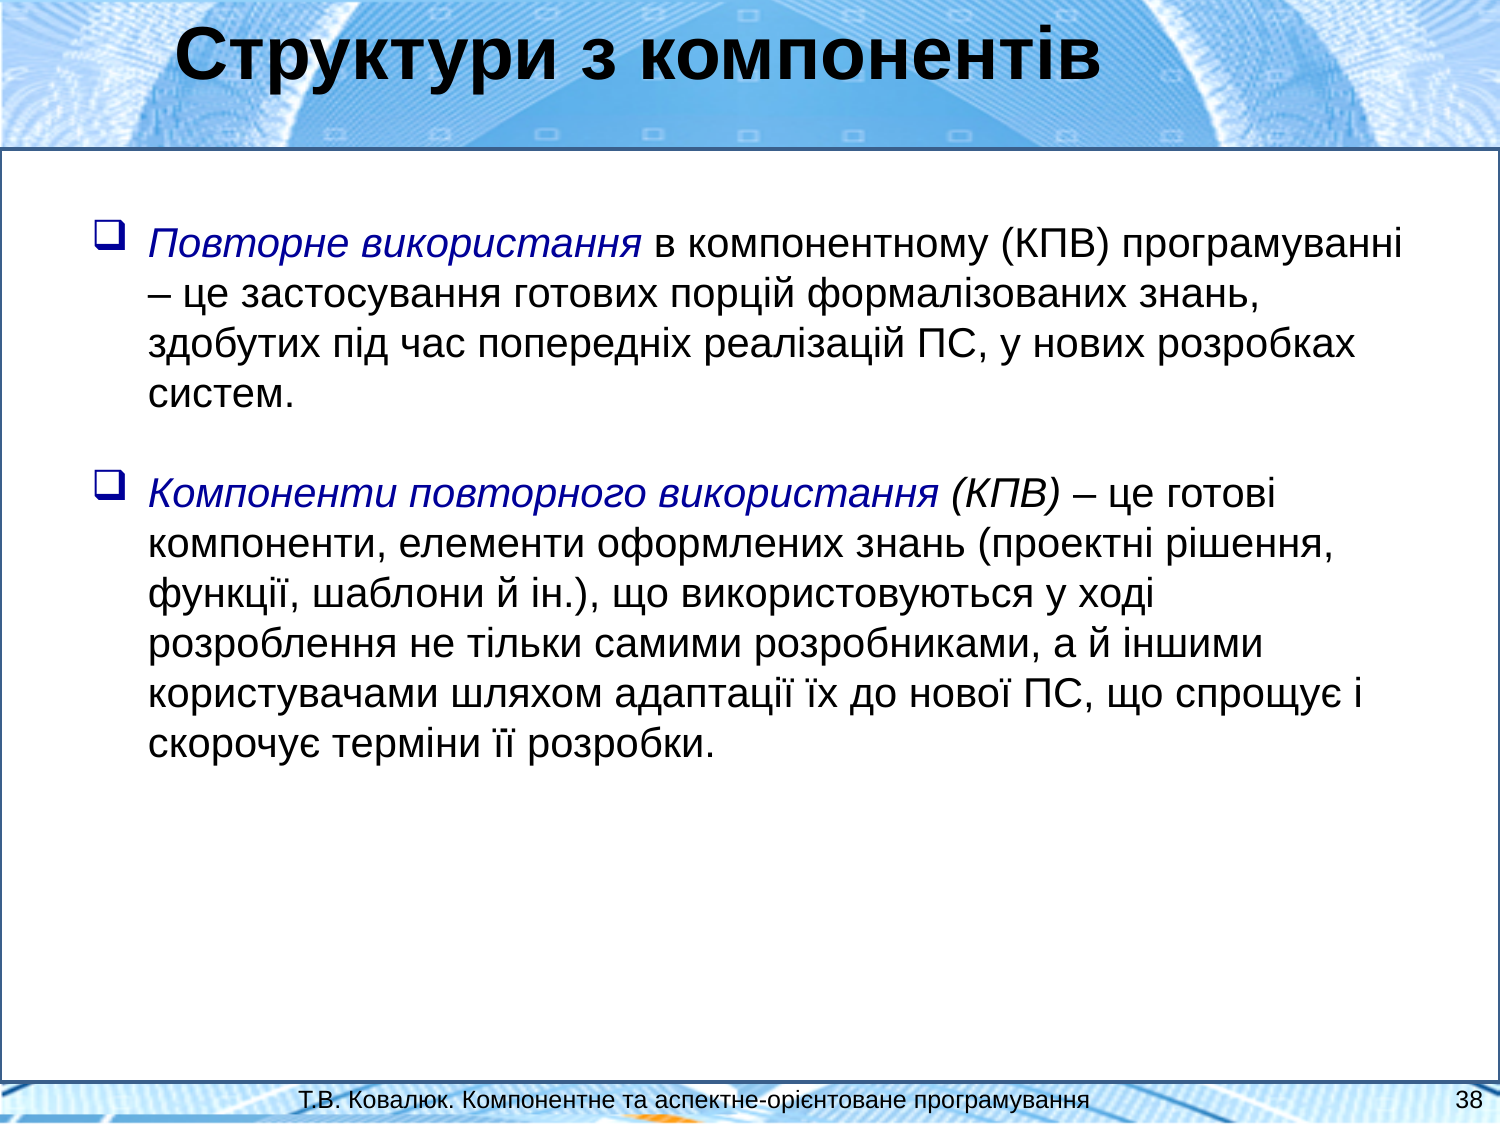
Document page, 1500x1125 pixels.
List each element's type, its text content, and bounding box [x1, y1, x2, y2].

picture [0, 0, 1500, 147]
picture [0, 1084, 1500, 1125]
text_box Структури з компонентів [159, 0, 1400, 102]
text_box Повторне використання в компонентному (КПВ) програмуванні – це застосування готових порцій формалізованих знань, здобутих під час попередніх реалізацій ПС, у нових розробках систем. Компоненти повторного використання (КПВ) – це готові компоненти, елементи оформлених знань (проектні рішення, функції, шаблони й ін.), що використовуються у ході розроблення не тільки самими розробниками, а й іншими користувачами шляхом адаптації їх до нової ПС, що спрощує і скорочує терміни її розробки. [76, 208, 1424, 773]
